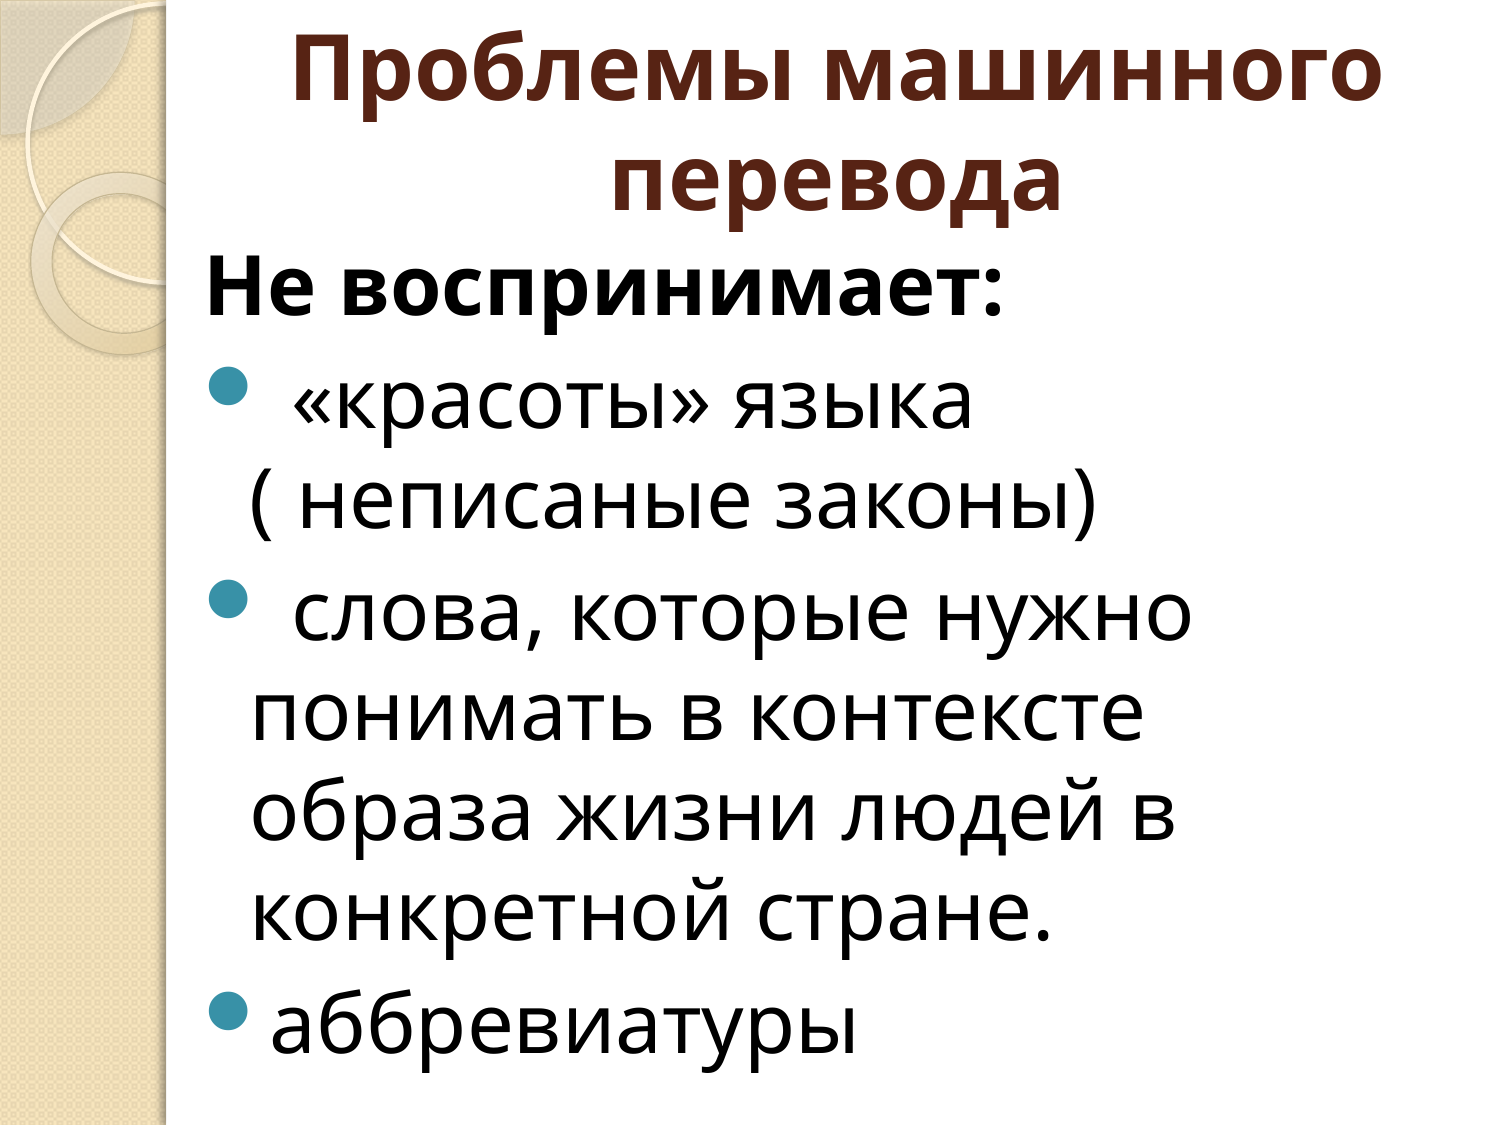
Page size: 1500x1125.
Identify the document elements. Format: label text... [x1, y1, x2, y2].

title Проблемы машинного перевода [162, 24, 1500, 213]
list Не воспринимает: «красоты» языка ( неписаные законы) слова, которые нужно понимать в контексте образа жизни людей в конкретной стране. аббревиатуры [174, 112, 1405, 900]
